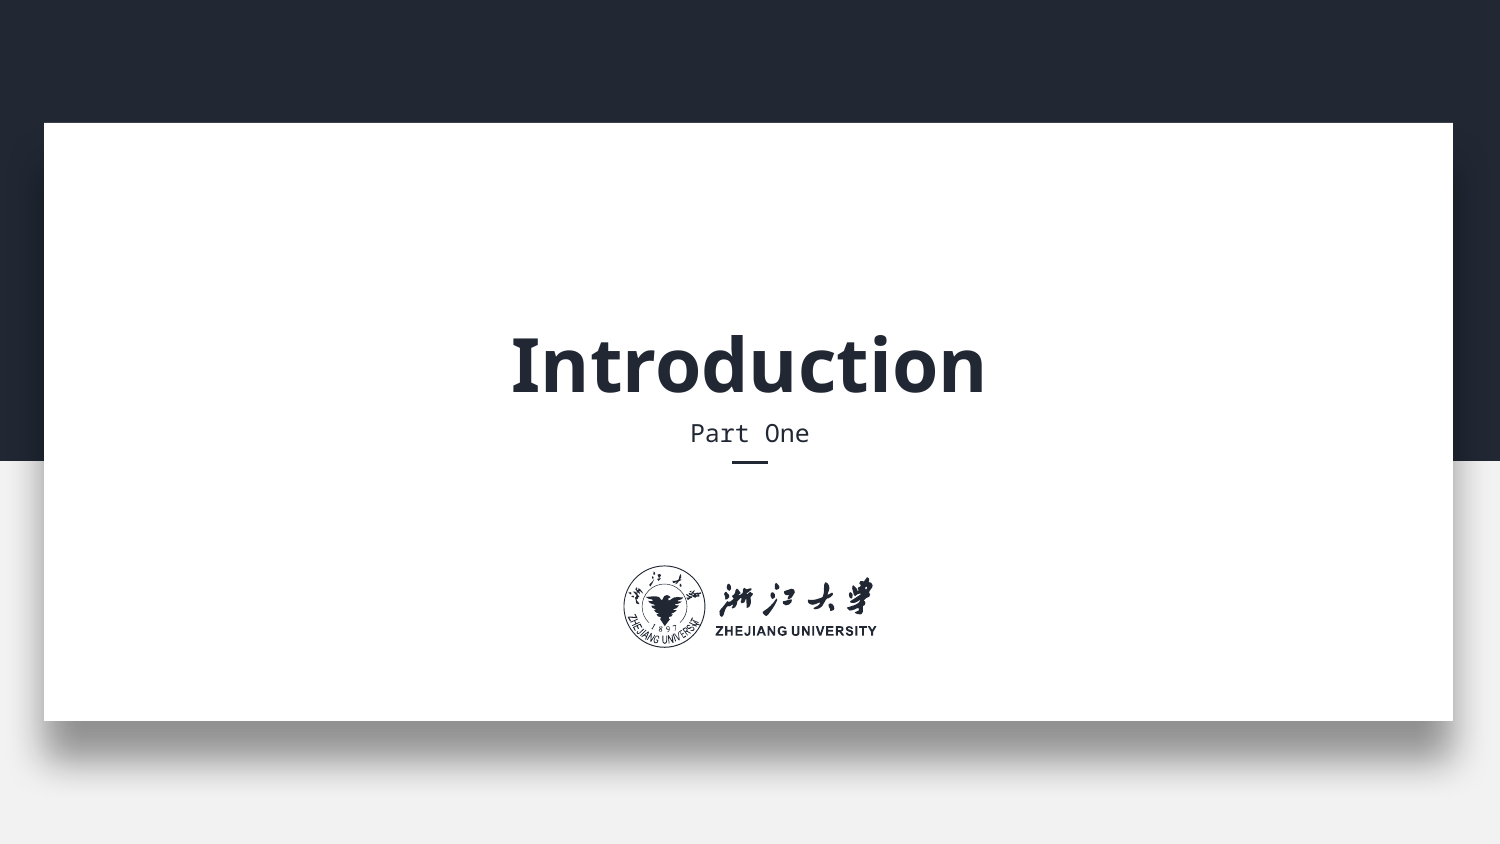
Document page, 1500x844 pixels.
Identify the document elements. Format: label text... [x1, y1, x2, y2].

text_box [0, 0, 1500, 462]
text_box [623, 565, 877, 648]
text_box Part One [675, 410, 825, 456]
text_box Introduction [496, 309, 1004, 415]
text_box [43, 122, 1454, 722]
